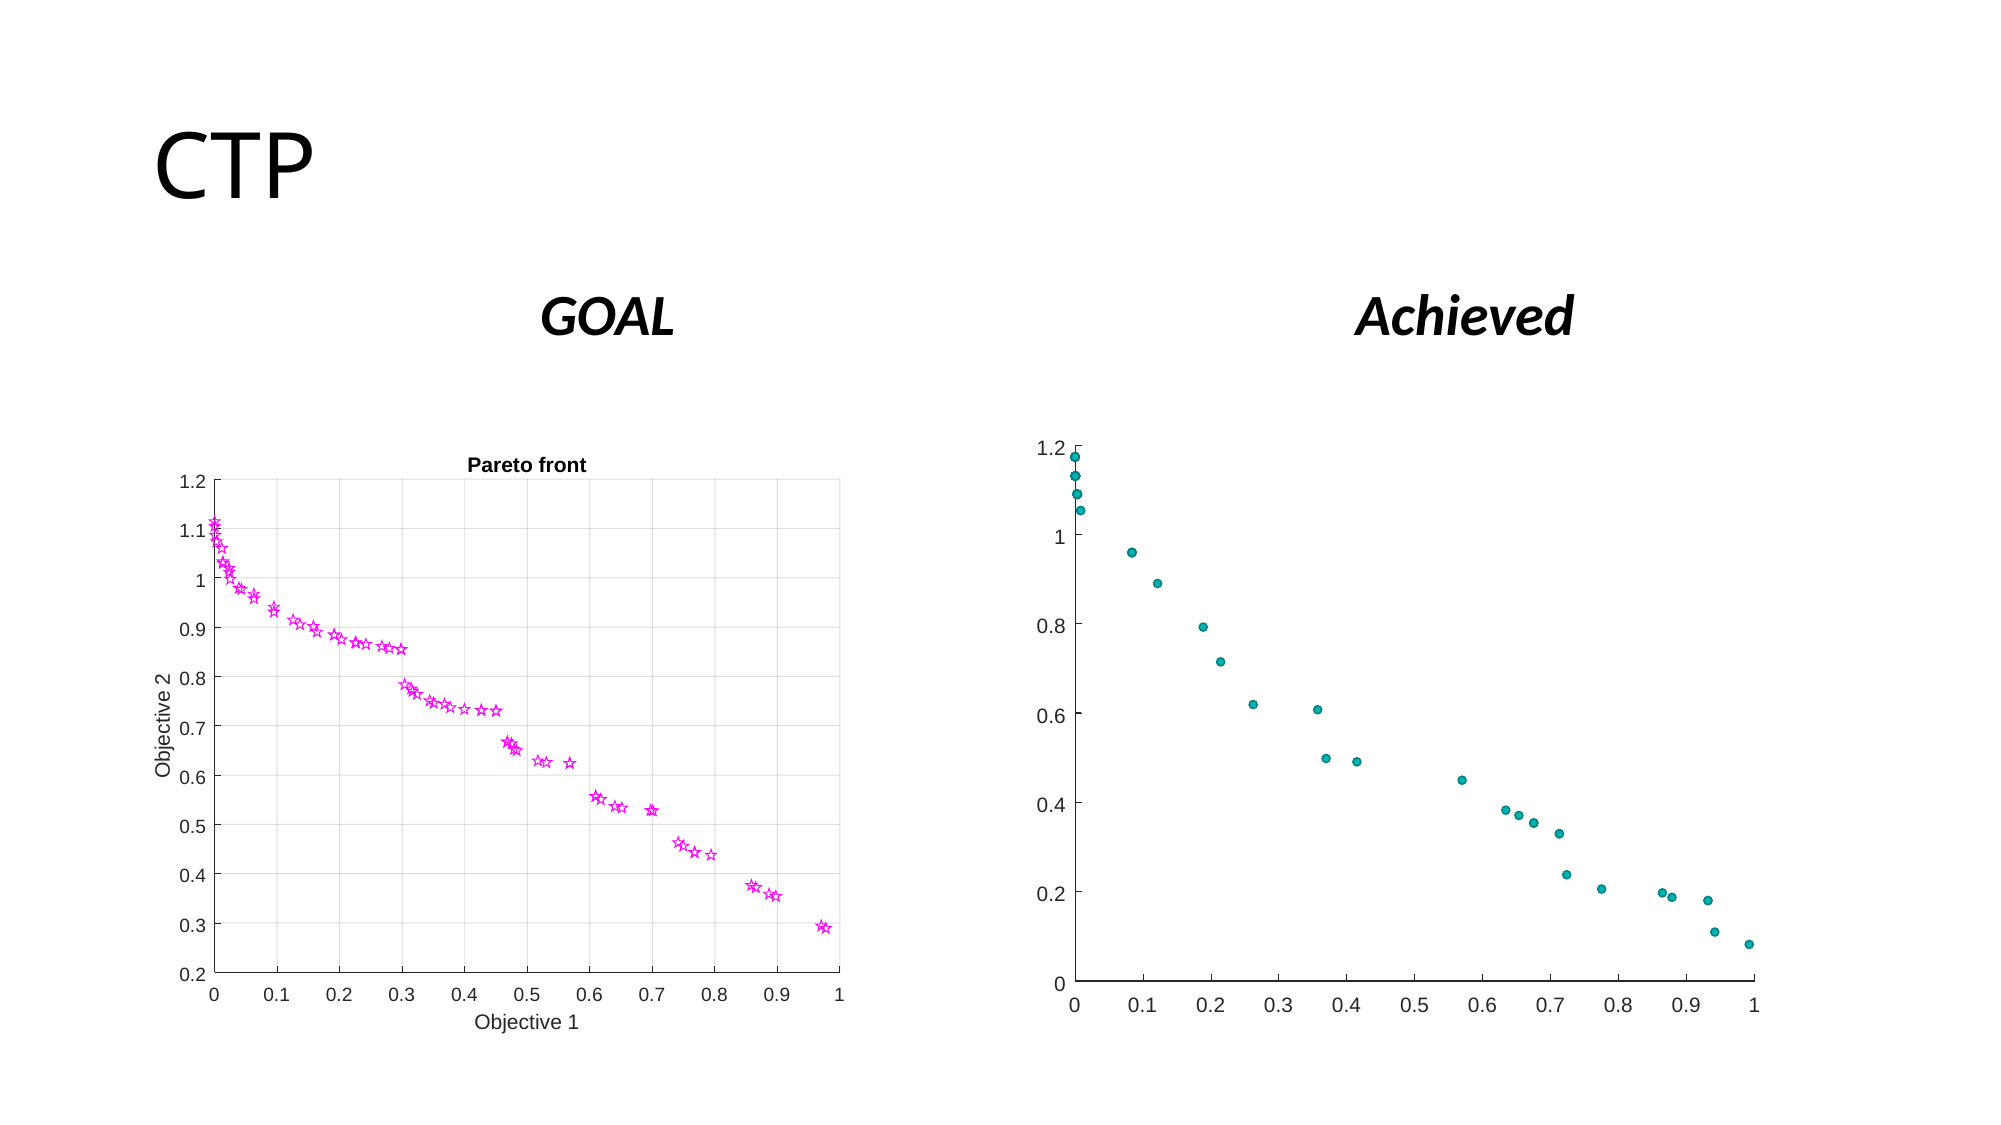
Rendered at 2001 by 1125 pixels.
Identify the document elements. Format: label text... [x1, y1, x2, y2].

title CTP [137, 59, 1863, 278]
picture [109, 434, 915, 1038]
picture [961, 396, 1837, 1053]
text_box Achieved [1340, 277, 1596, 369]
list GOAL [525, 277, 780, 369]
